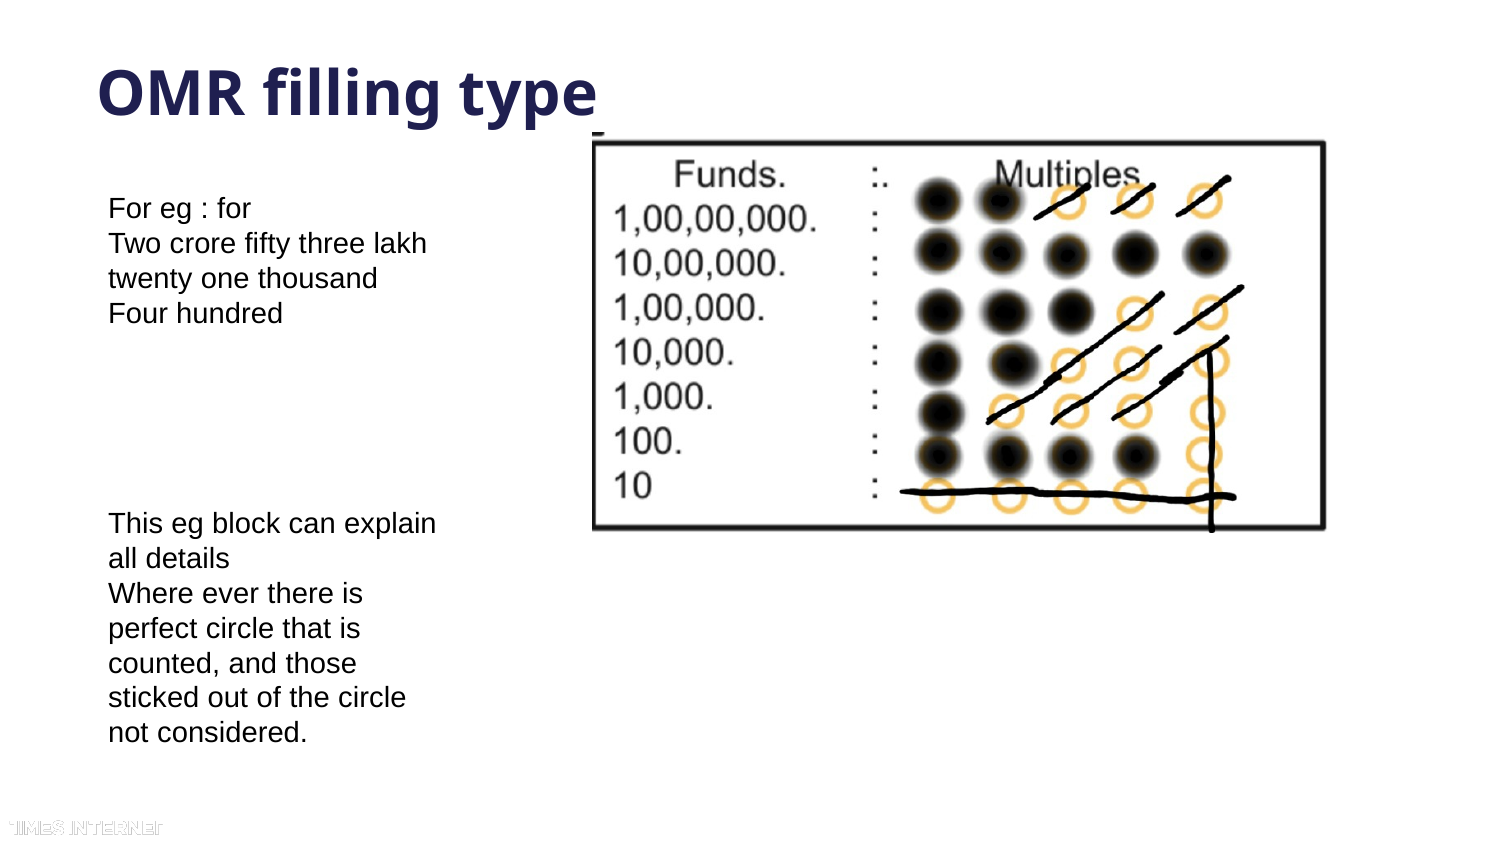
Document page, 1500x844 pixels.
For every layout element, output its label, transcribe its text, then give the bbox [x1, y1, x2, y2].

title OMR filling type [81, 37, 1008, 133]
picture [8, 818, 164, 837]
picture [592, 131, 1361, 533]
text_box For eg : for Two crore fifty three lakh twenty one thousand Four hundred This eg block can explain all details Where ever there is perfect circle that is counted, and those sticked out of the circle not considered. [93, 182, 455, 757]
